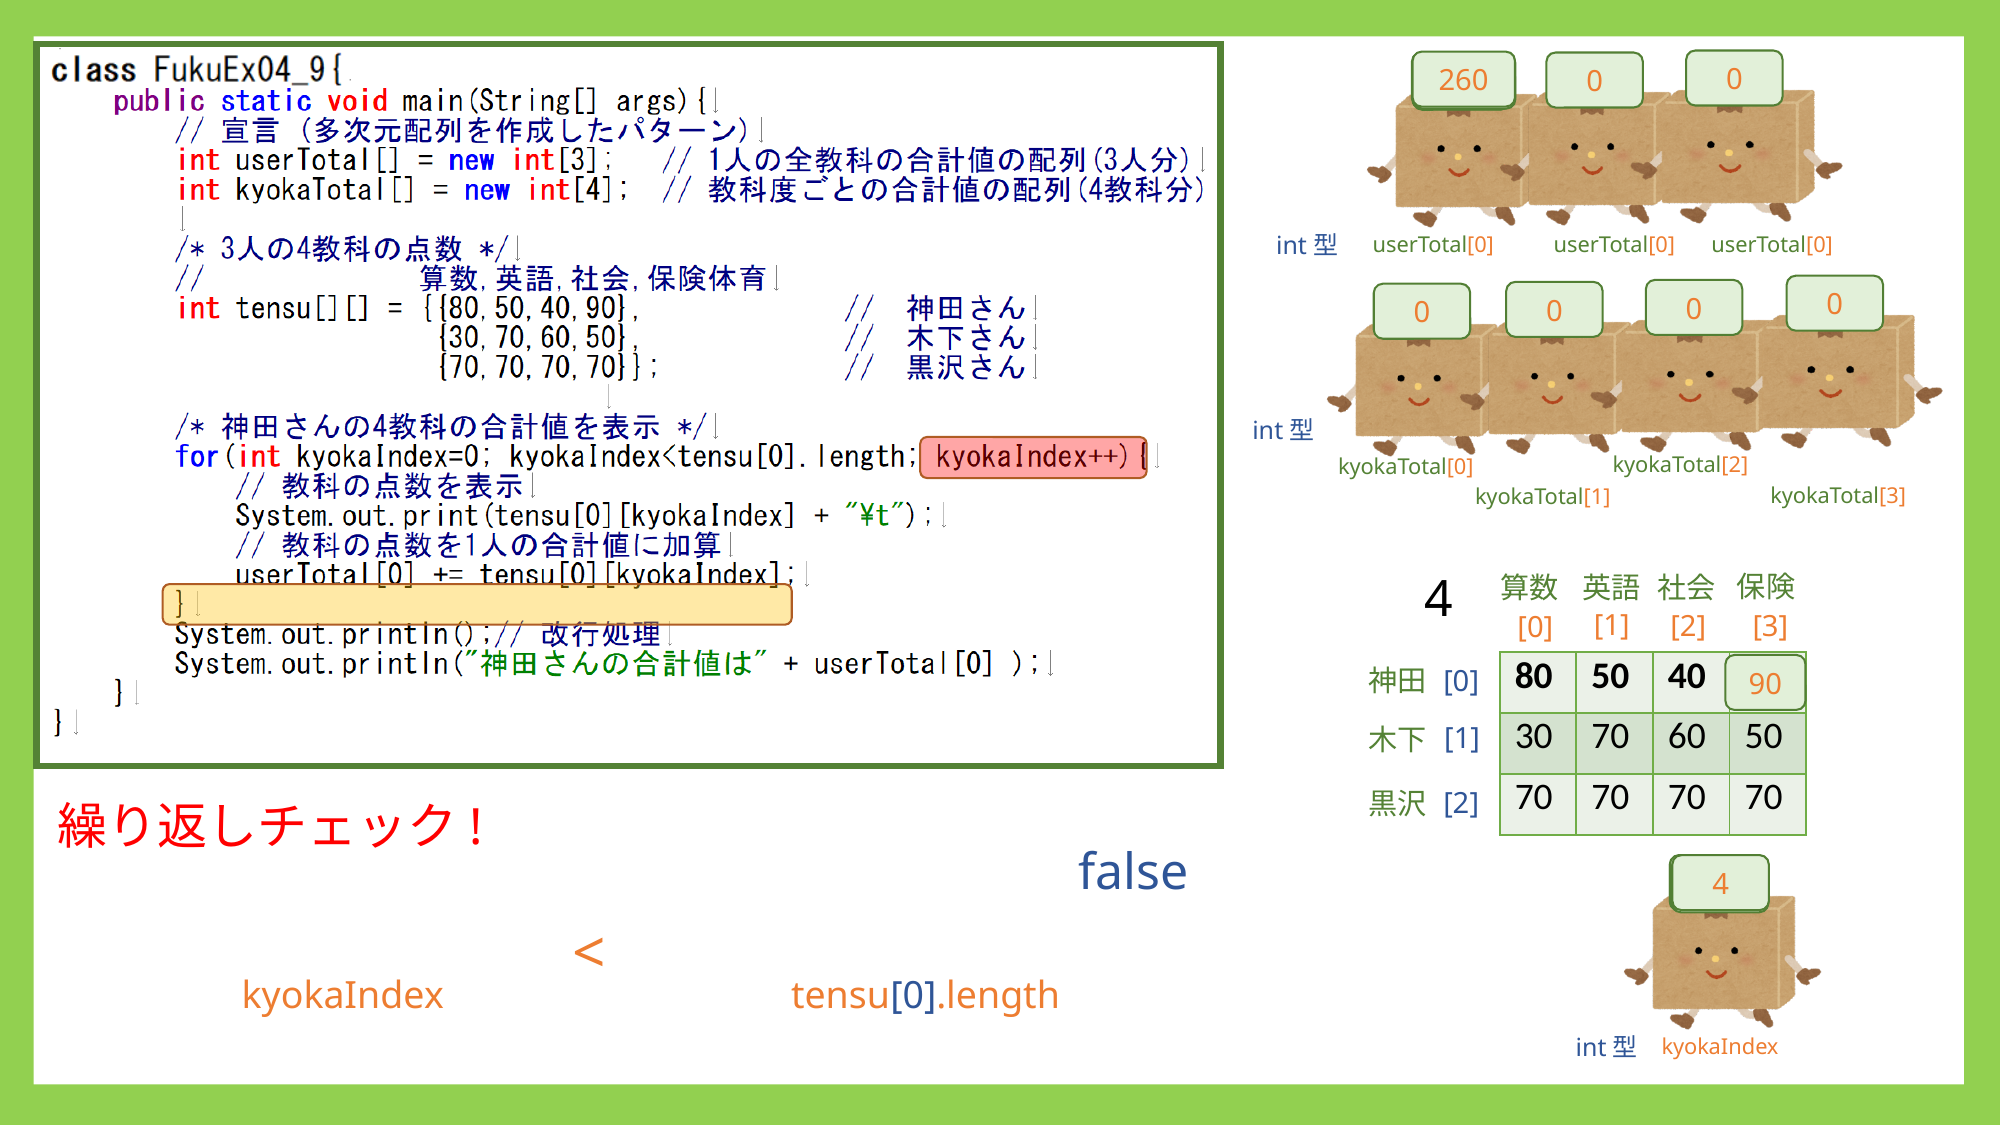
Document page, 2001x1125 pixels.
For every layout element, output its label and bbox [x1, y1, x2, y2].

table_cell [1654, 714, 1729, 773]
text_box [1786, 274, 1884, 281]
text_box [1686, 49, 1783, 56]
text_box [43, 787, 499, 862]
table_header [1654, 653, 1729, 712]
picture [46, 48, 1207, 737]
picture [1360, 56, 1848, 249]
table_header [1501, 653, 1575, 712]
text_box [1505, 280, 1603, 288]
text_box [36, 43, 1222, 767]
text_box [1409, 559, 1469, 634]
text_box [1696, 245, 1848, 264]
text_box [776, 963, 1076, 1024]
table_cell [1654, 775, 1729, 834]
table_cell [1501, 714, 1575, 773]
text_box [1485, 560, 1811, 651]
text_box [1645, 278, 1740, 286]
picture [1319, 281, 1948, 479]
text_box [1560, 1024, 1794, 1069]
text_box [1546, 51, 1643, 58]
text_box [1724, 653, 1807, 711]
text_box [1373, 282, 1470, 290]
table_header [1577, 653, 1652, 712]
text_box [1353, 776, 1494, 828]
text_box [1539, 247, 1691, 265]
picture [1617, 862, 1826, 1051]
text_box [1411, 50, 1516, 60]
text_box [557, 907, 621, 993]
text_box [1261, 221, 1353, 267]
text_box [1357, 223, 1510, 264]
table_cell [1501, 775, 1575, 834]
text_box [1354, 654, 1494, 705]
table_cell [1577, 714, 1652, 773]
table_header [1730, 708, 1805, 712]
table_cell [1577, 775, 1652, 834]
table_cell [1730, 714, 1805, 773]
text_box [1063, 832, 1204, 907]
text_box [1354, 712, 1495, 764]
text_box [1237, 407, 1319, 453]
text_box [1323, 474, 1922, 517]
text_box [1669, 854, 1770, 862]
table_cell [1730, 775, 1805, 834]
text_box [226, 963, 459, 1024]
